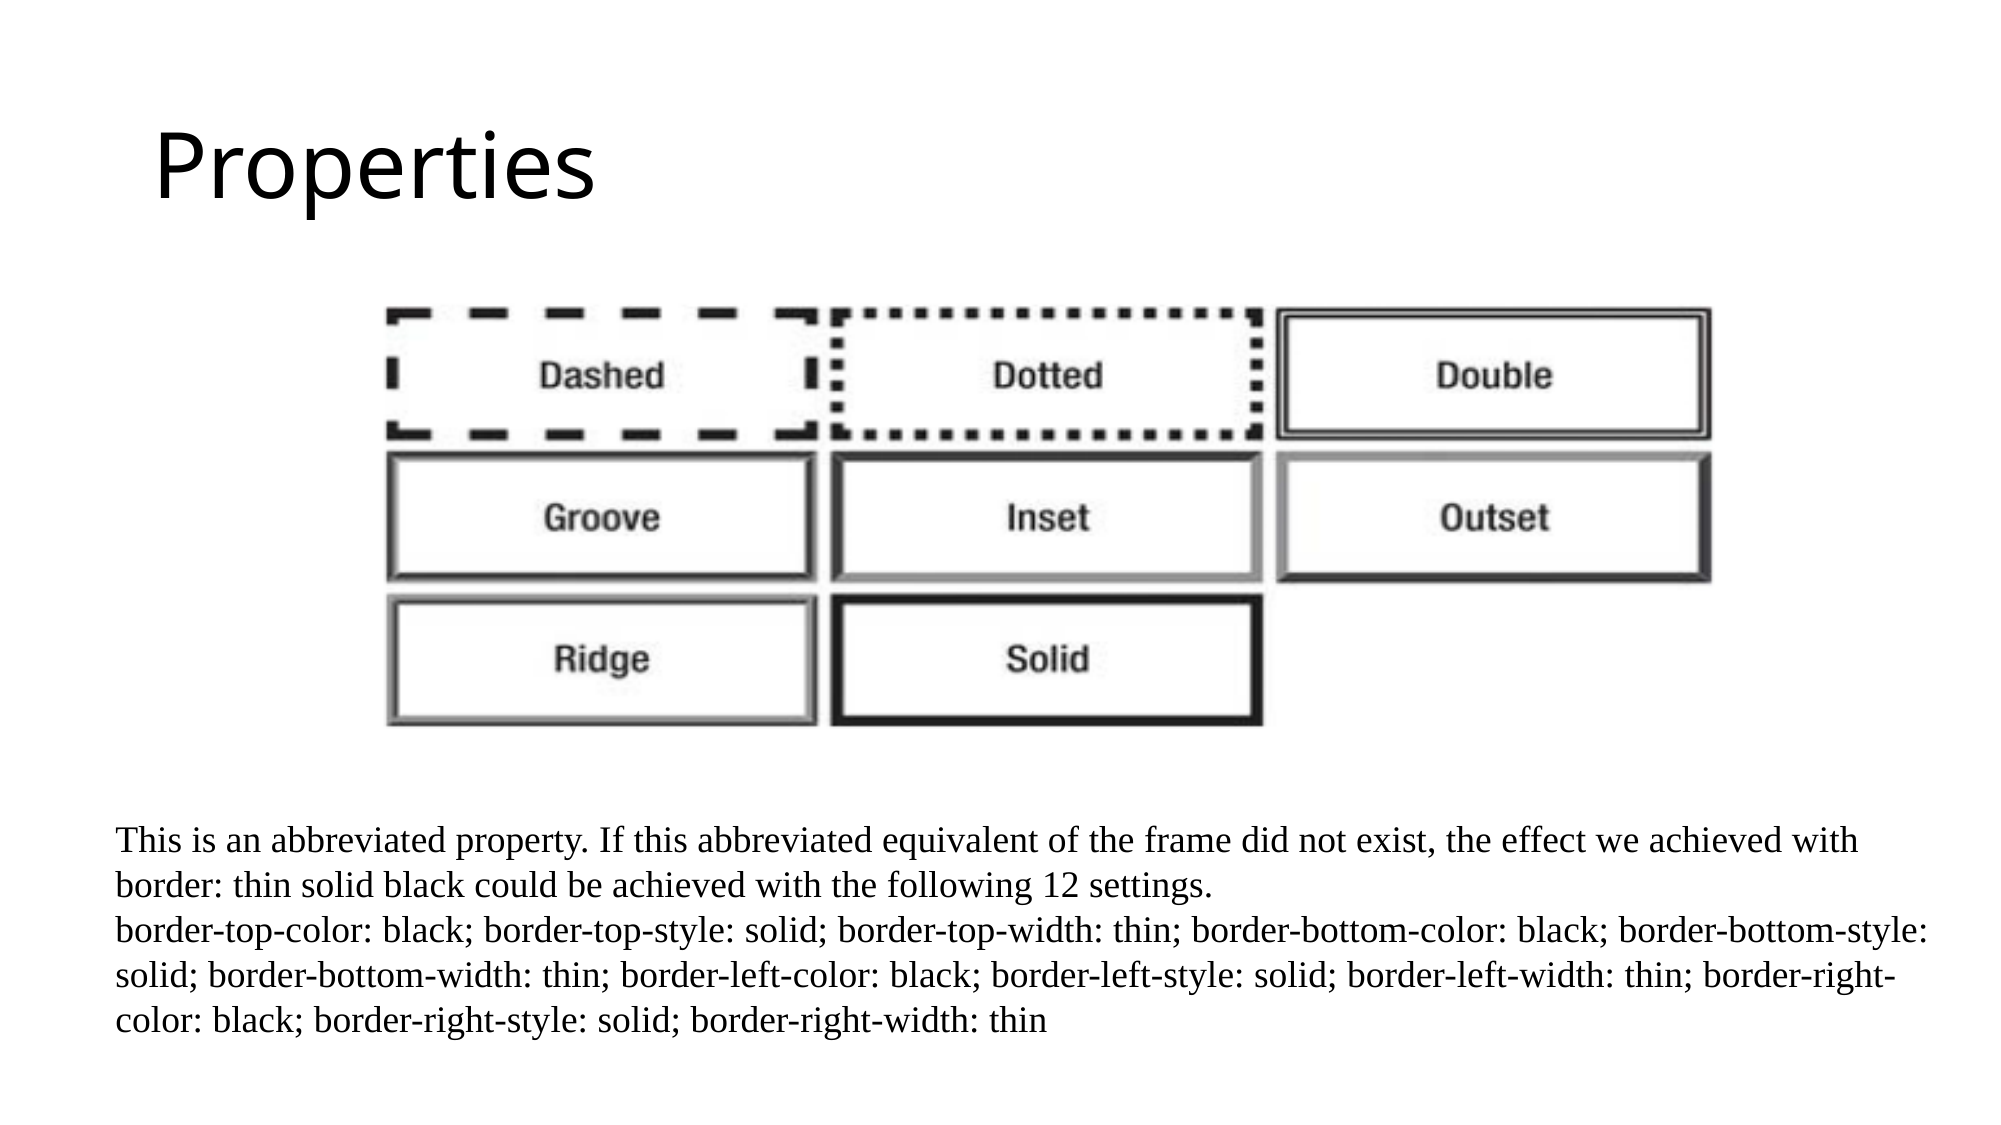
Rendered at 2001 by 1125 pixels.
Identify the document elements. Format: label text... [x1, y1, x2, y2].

title Properties [137, 59, 1863, 278]
text_box This is an abbreviated property. If this abbreviated equivalent of the frame did not exist, the effect we achieved with border: thin solid black could be achieved with the following 12 settings. border-top-color: black; border-top-style: solid; border-top-width: thin; border-bottom-color: black; border-bottom-style: solid; border-bottom-width: thin; border-left-color: black; border-left-style: solid; border-left-width: thin; border-right-color: black; border-right-style: solid; border-right-width: thin [100, 807, 1959, 1048]
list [346, 277, 1759, 757]
